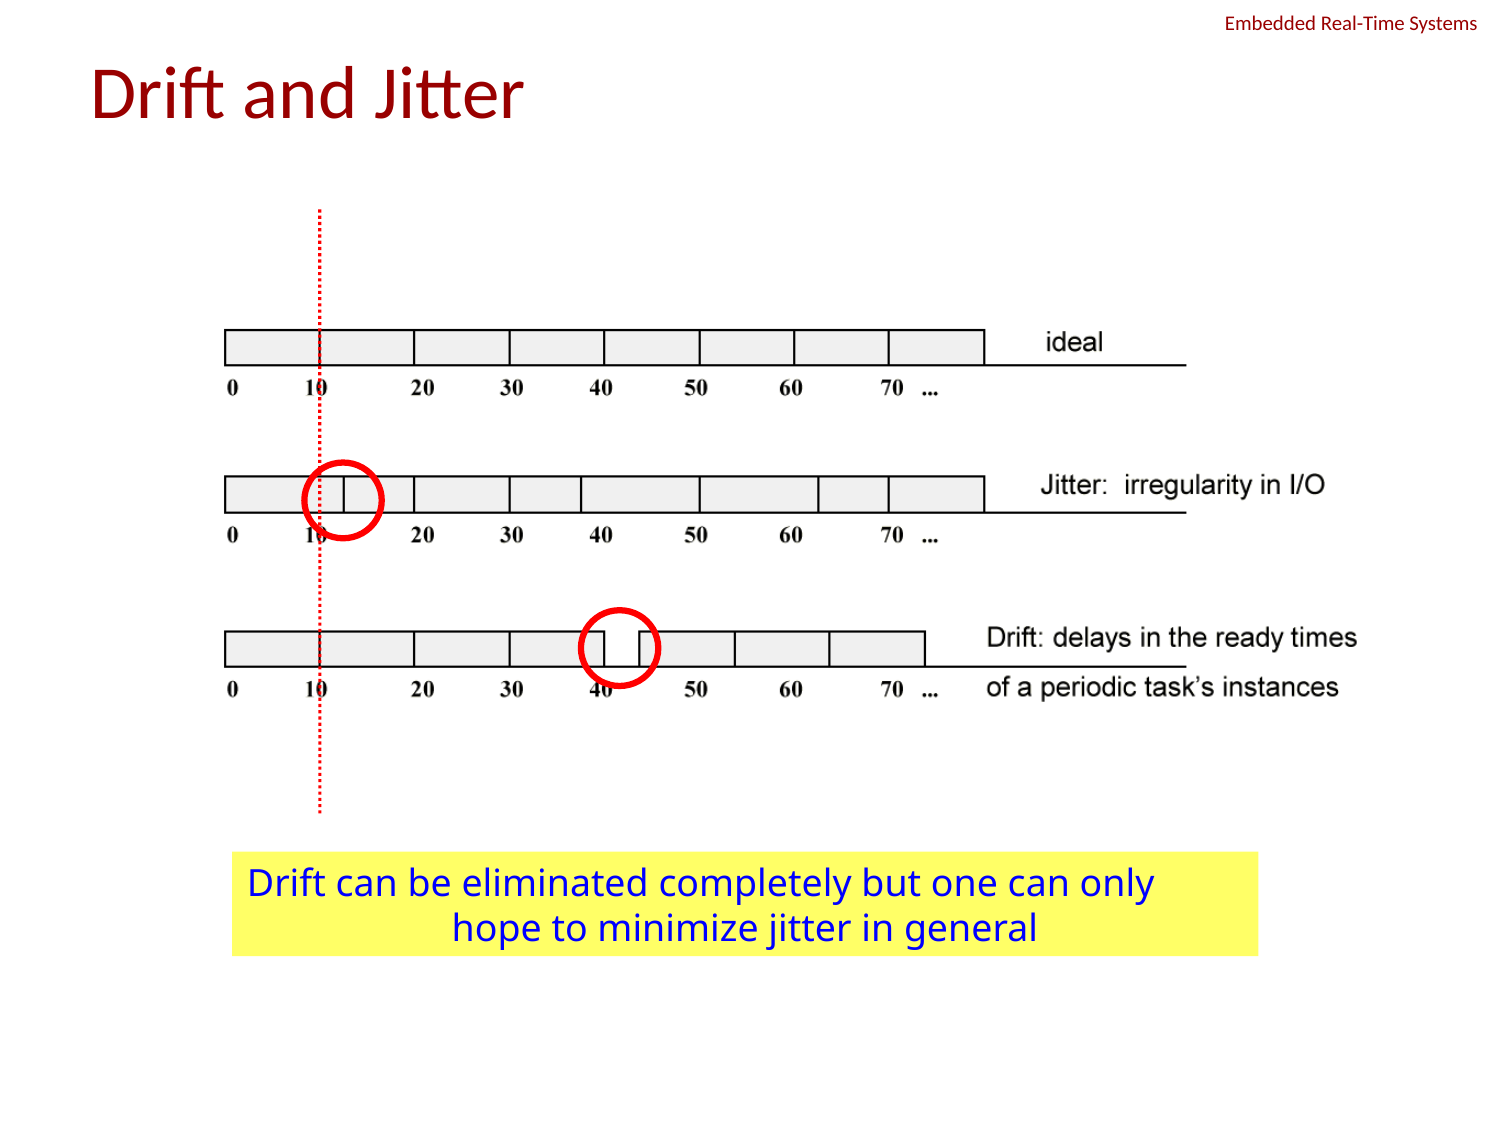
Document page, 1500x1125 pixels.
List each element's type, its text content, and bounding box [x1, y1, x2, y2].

title Drift and Jitter [75, 45, 1425, 133]
text_box Drift can be eliminated completely but one can only hope to minimize jitter in general [232, 851, 1259, 957]
picture [212, 285, 1383, 736]
